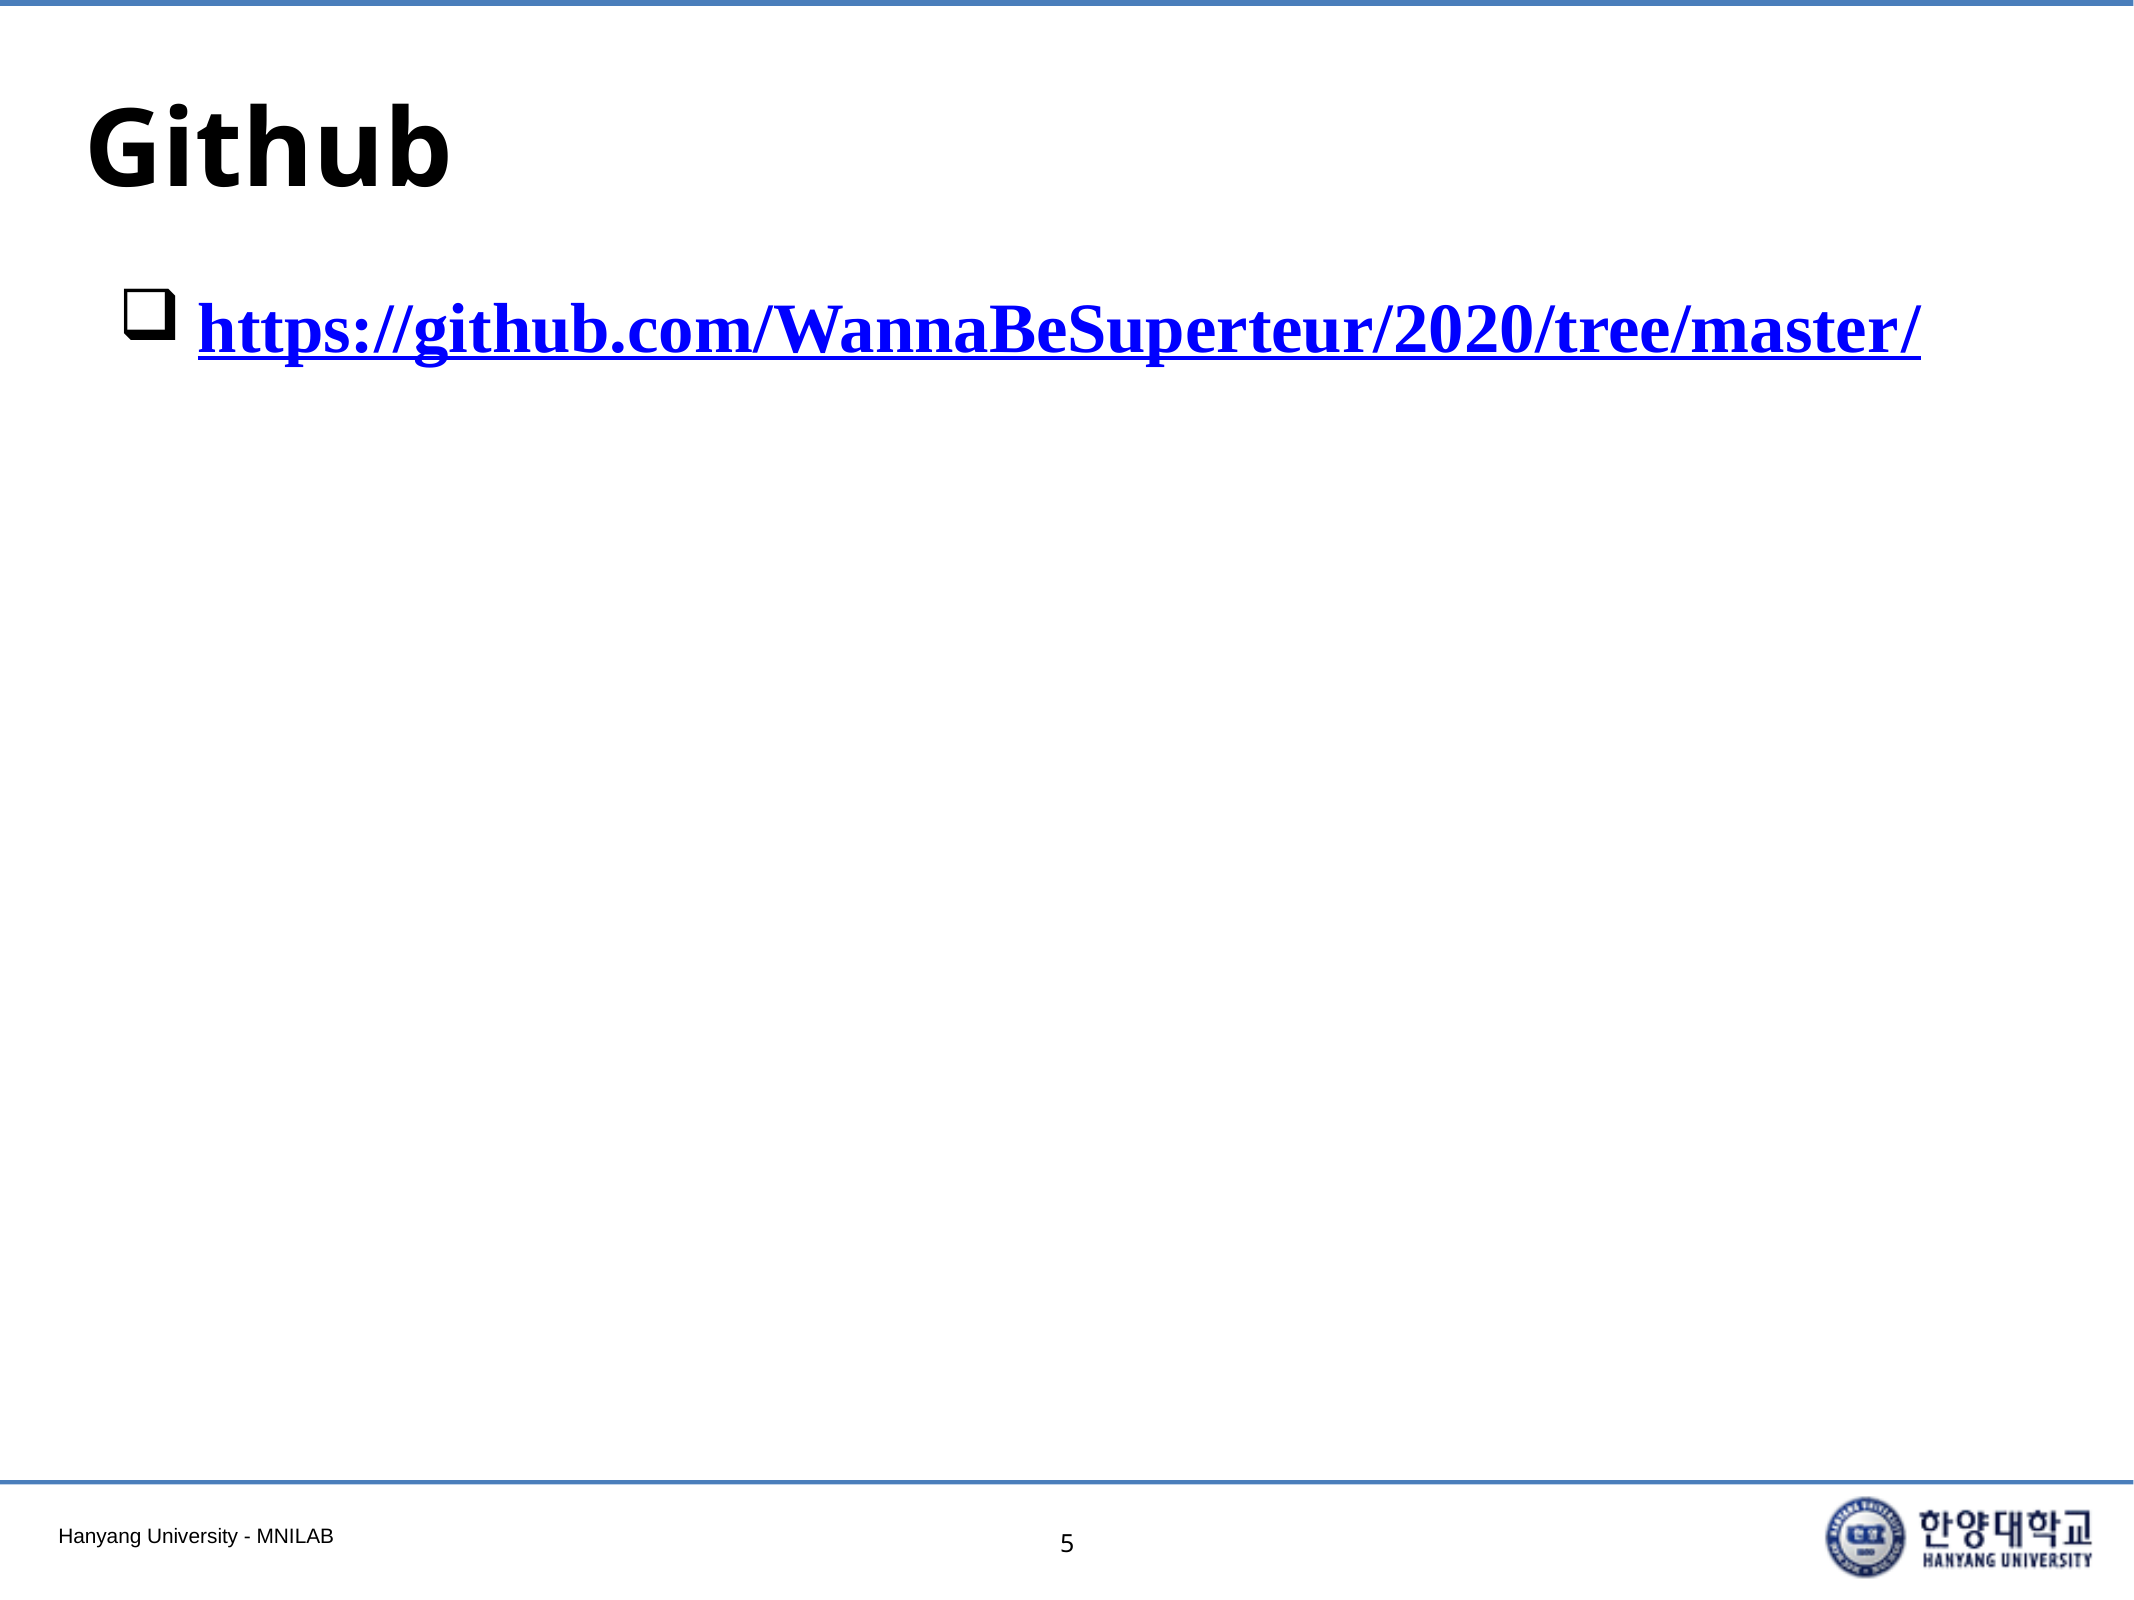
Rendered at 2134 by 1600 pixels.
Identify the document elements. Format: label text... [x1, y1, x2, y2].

list https://github.com/WannaBeSuperteur/2020/tree/master/ [109, 255, 2113, 1501]
picture [1797, 1495, 2128, 1581]
slide_number 5 [1037, 1518, 1098, 1567]
title Github [75, 41, 2058, 245]
